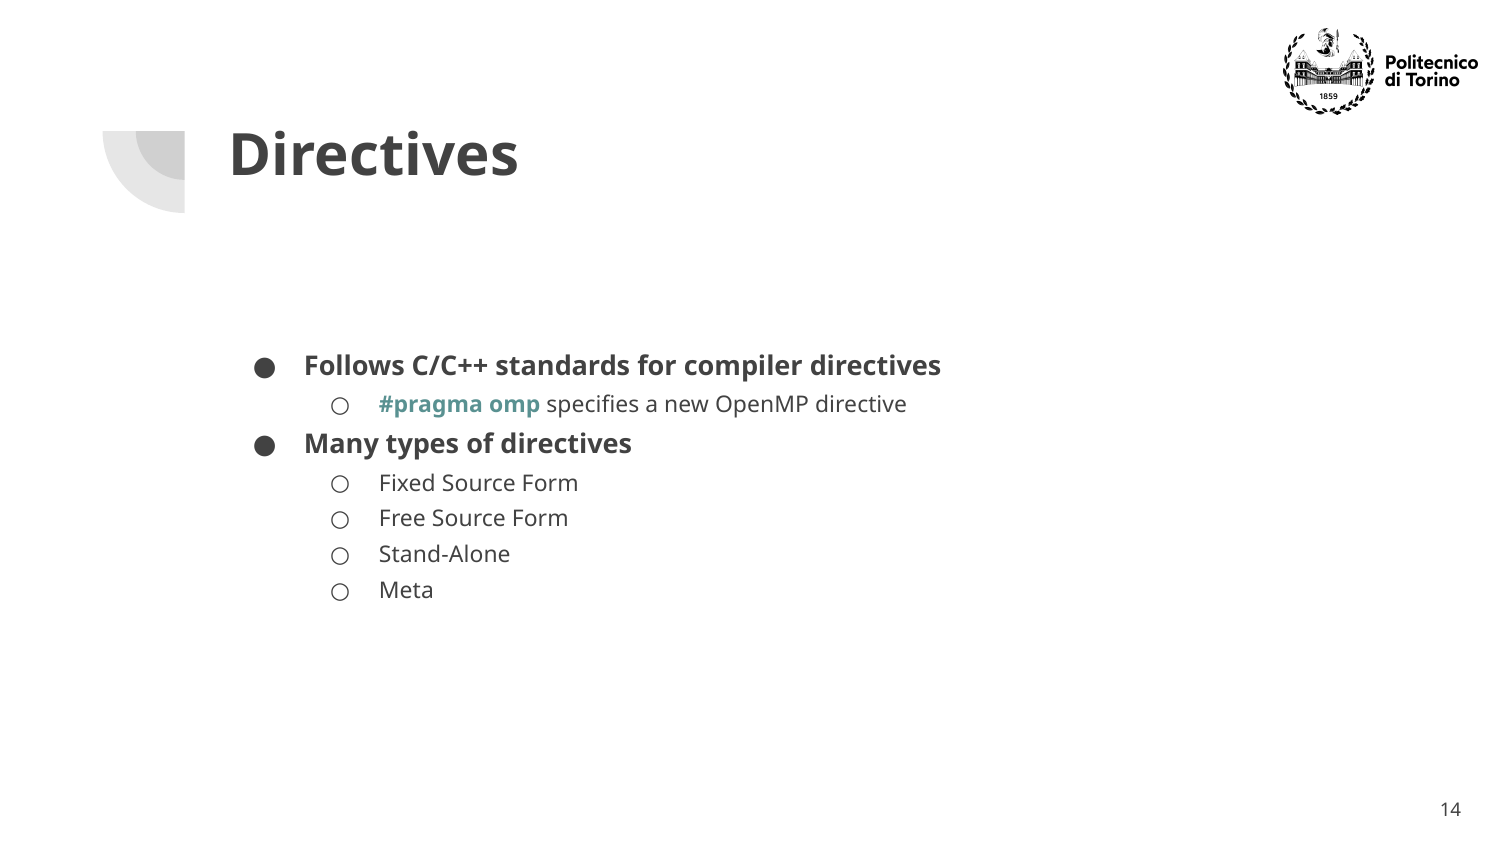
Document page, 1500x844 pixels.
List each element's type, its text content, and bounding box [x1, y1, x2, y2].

slide_number ‹#› [1386, 777, 1477, 842]
list Follows C/C++ standards for compiler directives #pragma omp specifies a new OpenMP directive Many types of directives Fixed Source Form Free Source Form Stand-Alone Meta [213, 326, 1368, 744]
title Directives [213, 98, 1368, 263]
picture [1282, 28, 1479, 115]
